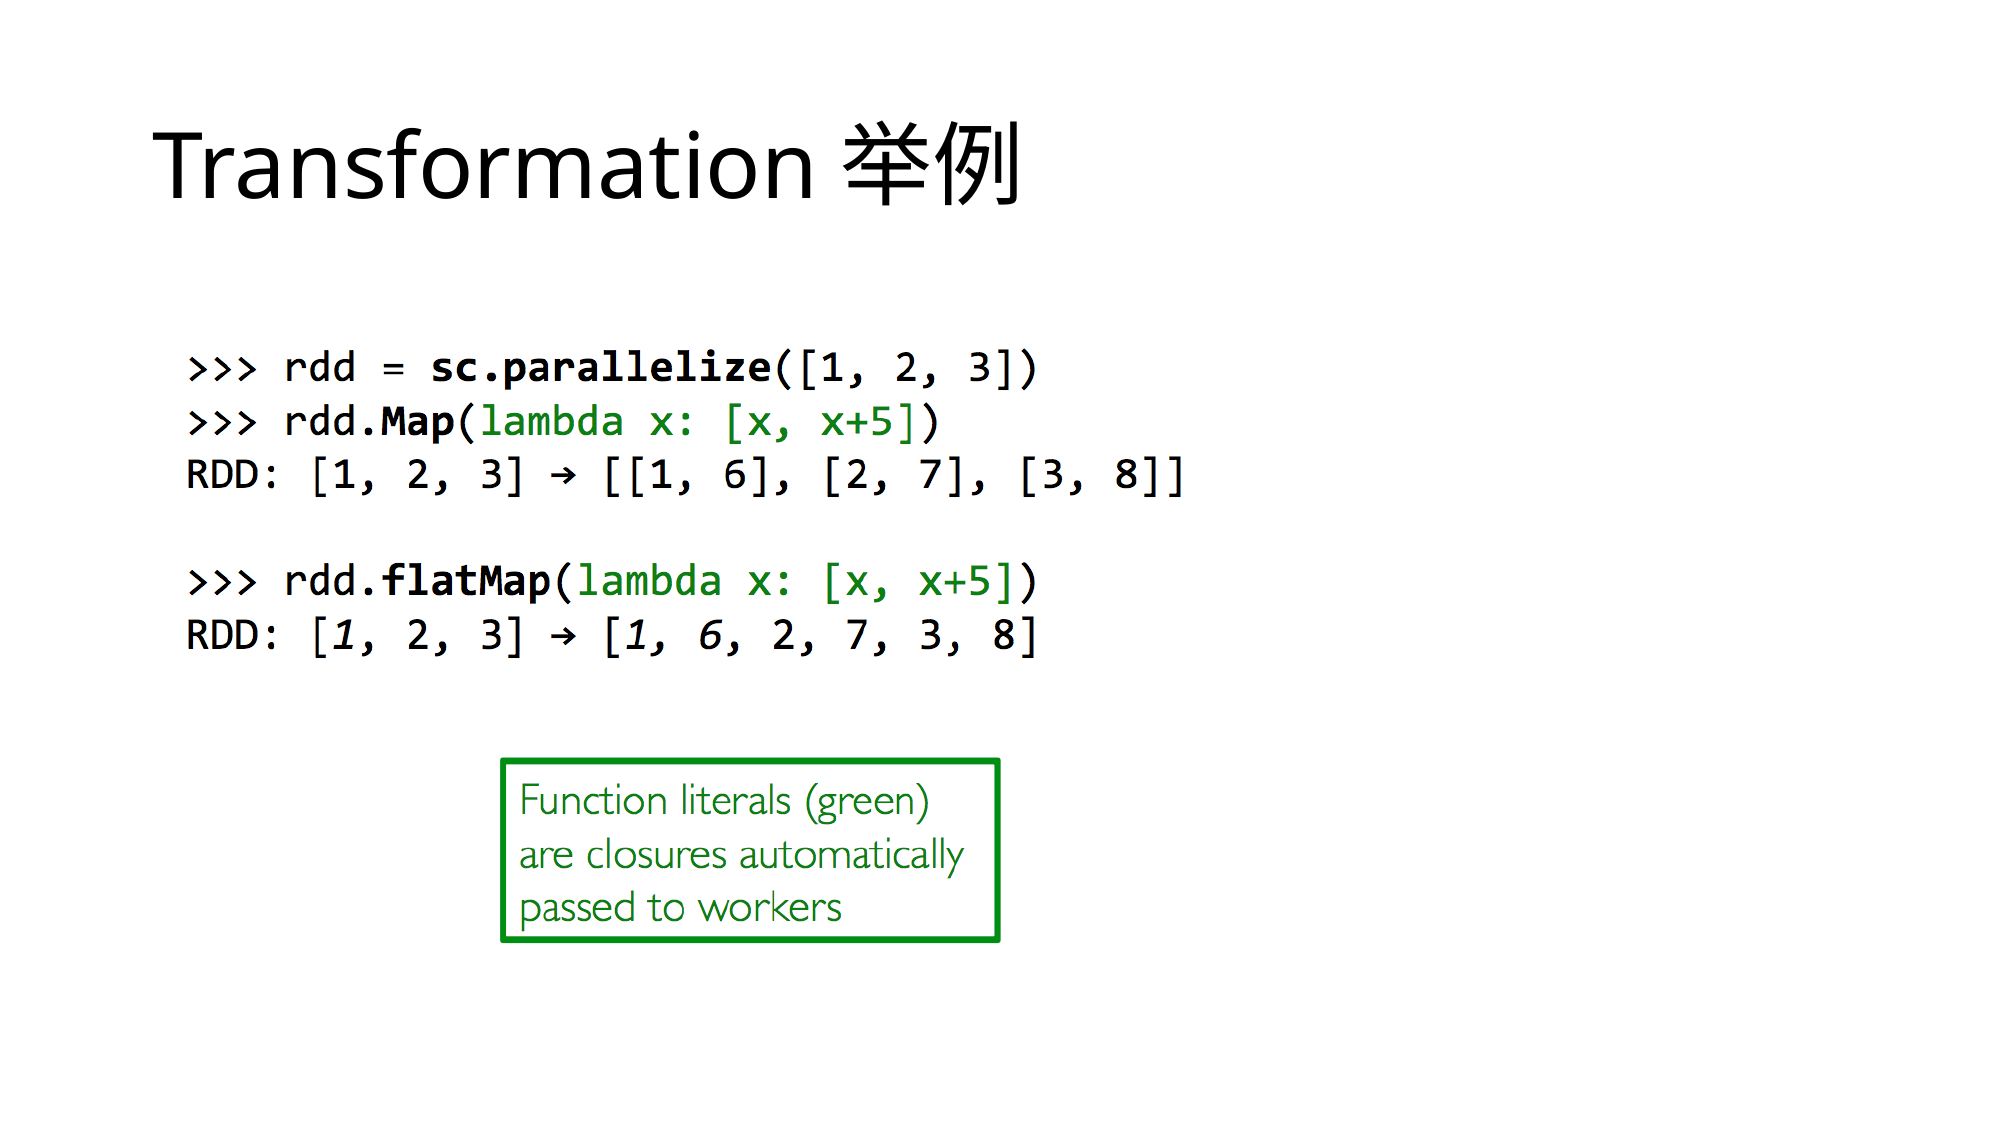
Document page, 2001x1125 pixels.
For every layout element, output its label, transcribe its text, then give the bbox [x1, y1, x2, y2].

title Transformation举例 [137, 59, 1863, 278]
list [137, 277, 1591, 992]
